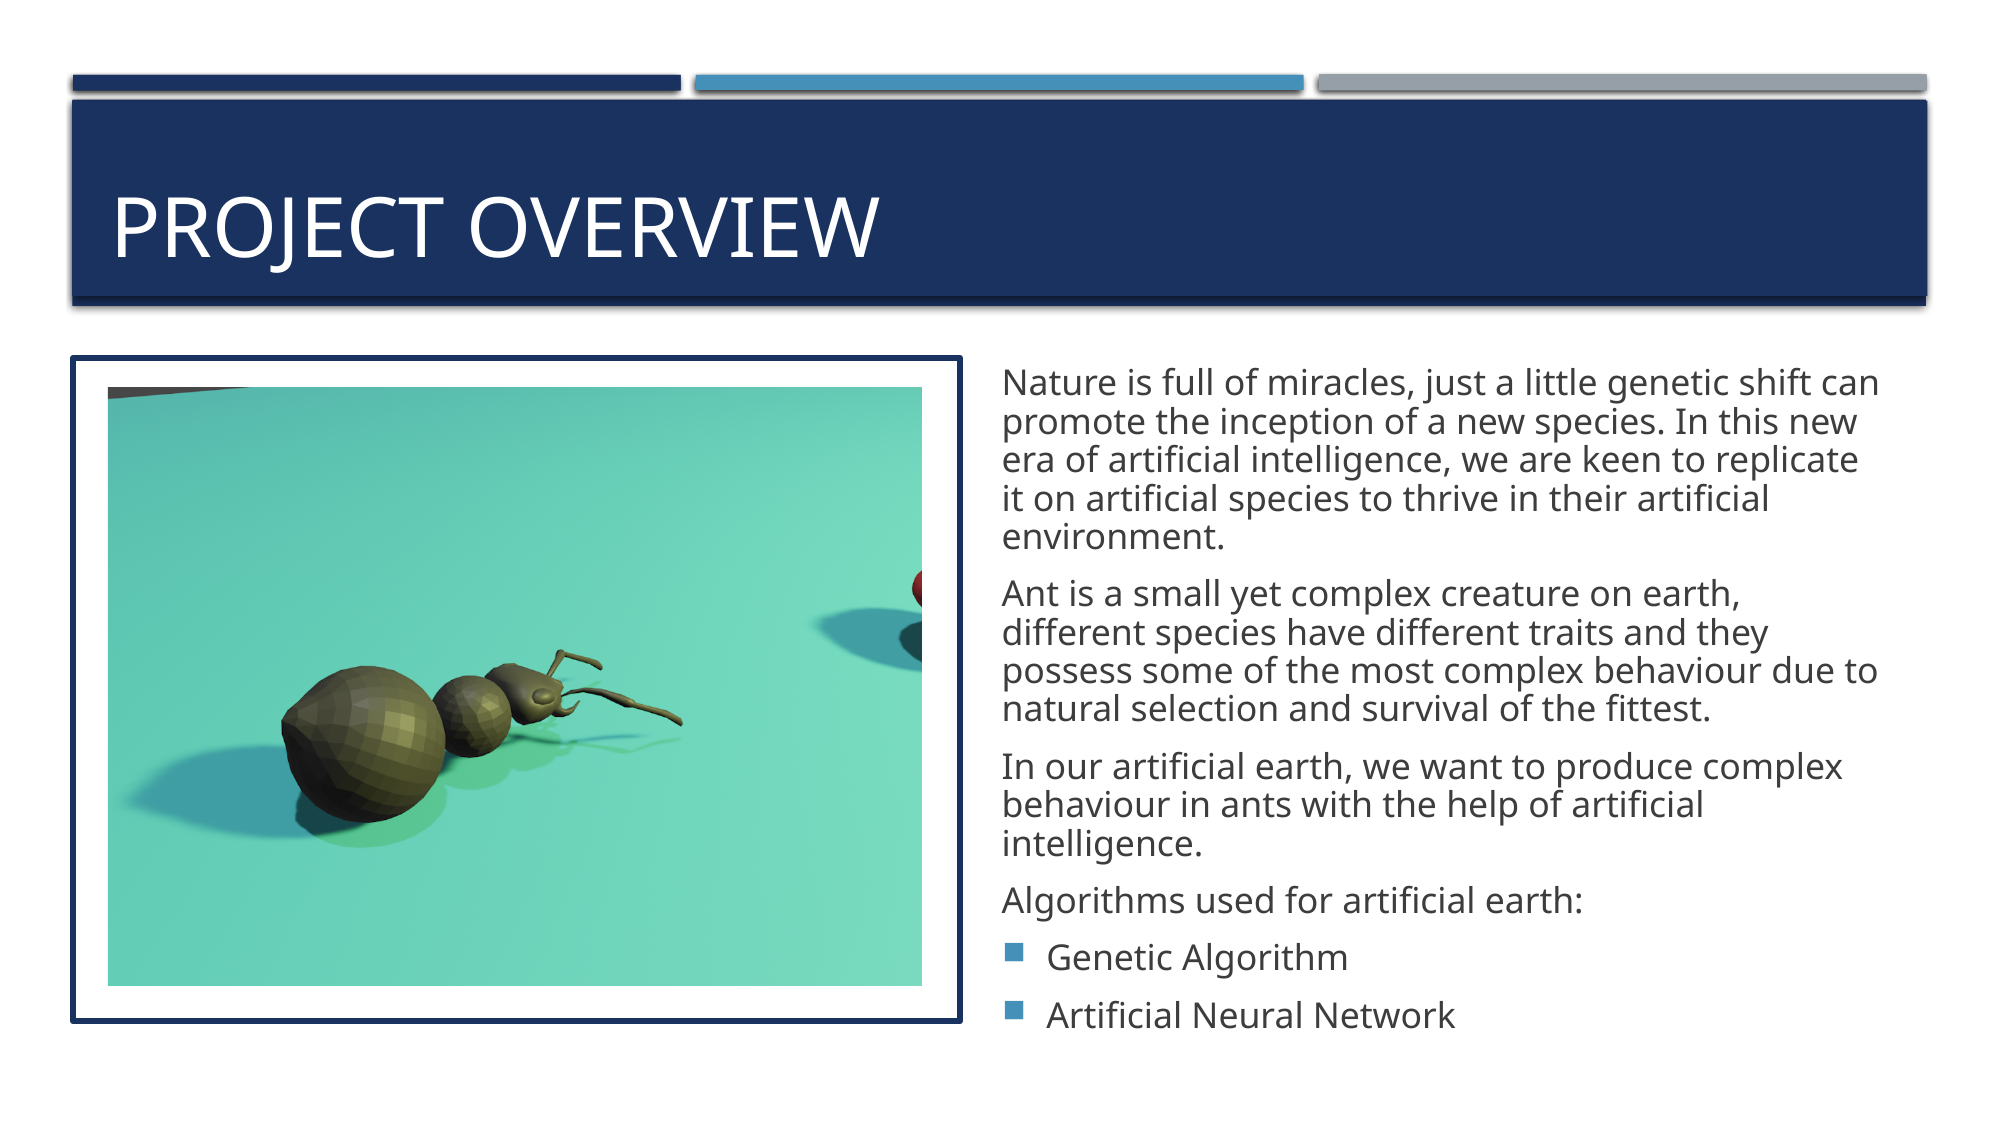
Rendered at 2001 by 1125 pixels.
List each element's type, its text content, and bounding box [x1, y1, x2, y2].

text_box [695, 74, 1304, 91]
picture [107, 386, 923, 987]
title PROJECT OVERVIEW [95, 115, 1905, 282]
text_box [72, 74, 682, 92]
text_box [1318, 73, 1928, 92]
text_box [71, 356, 962, 1023]
text_box [71, 100, 1928, 297]
text_box Nature is full of miracles, just a little genetic shift can promote the inception of a new species. In this new era of artificial intelligence, we are keen to replicate it on artificial species to thrive in their artificial environment. Ant is a small yet complex creature on earth, different species have different traits and they possess some of the most complex behaviour due to natural selection and survival of the fittest. In our artificial earth, we want to produce complex behaviour in ants with the help of artificial intelligence. Algorithms used for artificial earth: Genetic Algorithm Artificial Neural Network [986, 357, 1905, 1049]
